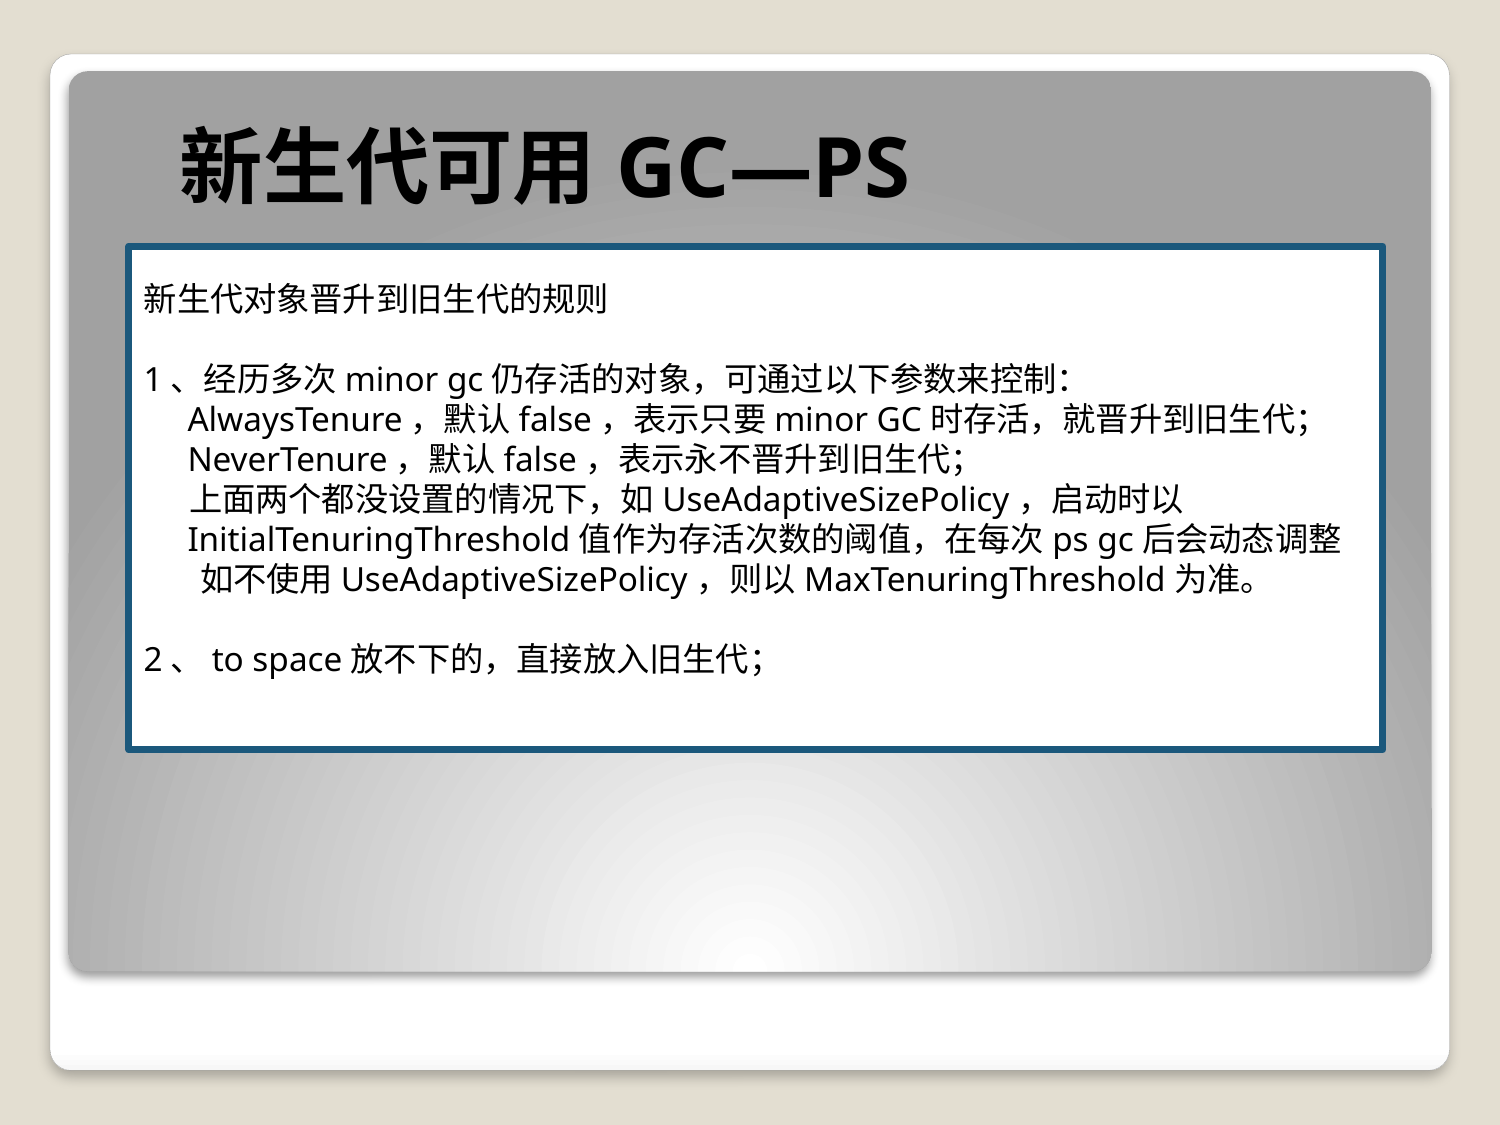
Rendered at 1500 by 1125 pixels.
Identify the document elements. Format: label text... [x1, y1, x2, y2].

text_box 新生代对象晋升到旧生代的规则 1、经历多次minor gc仍存活的对象，可通过以下参数来控制： AlwaysTenure，默认false，表示只要minor GC时存活，就晋升到旧生代； NeverTenure，默认false，表示永不晋升到旧生代； 上面两个都没设置的情况下，如UseAdaptiveSizePolicy，启动时以 InitialTenuringThreshold值作为存活次数的阈值，在每次ps gc后会动态调整如不使用UseAdaptiveSizePolicy，则以MaxTenuringThreshold为准。 2、to space放不下的，直接放入旧生代； [125, 243, 1386, 753]
text_box 新生代可用GC—PS [165, 106, 926, 222]
